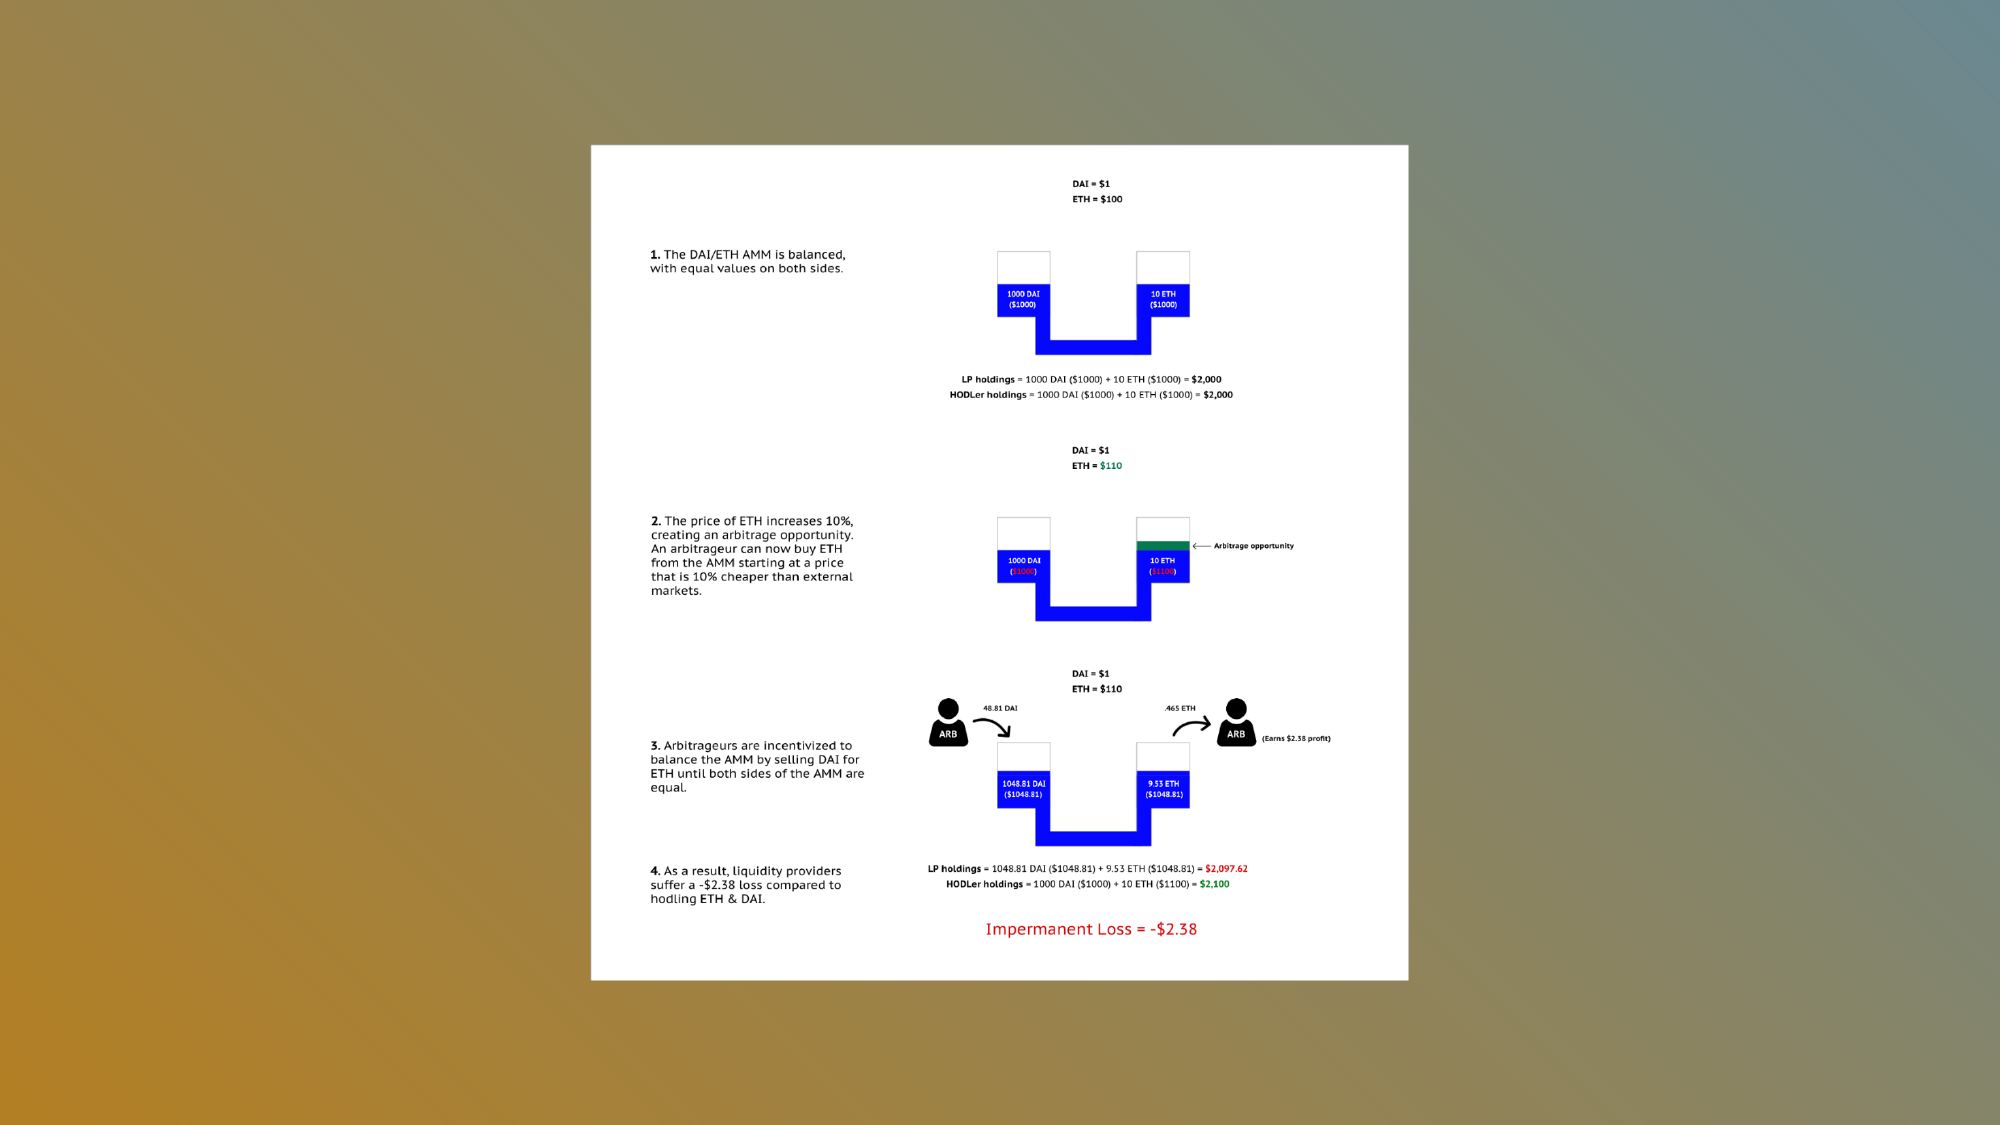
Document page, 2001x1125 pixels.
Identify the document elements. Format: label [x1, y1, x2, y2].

picture [590, 144, 1409, 981]
